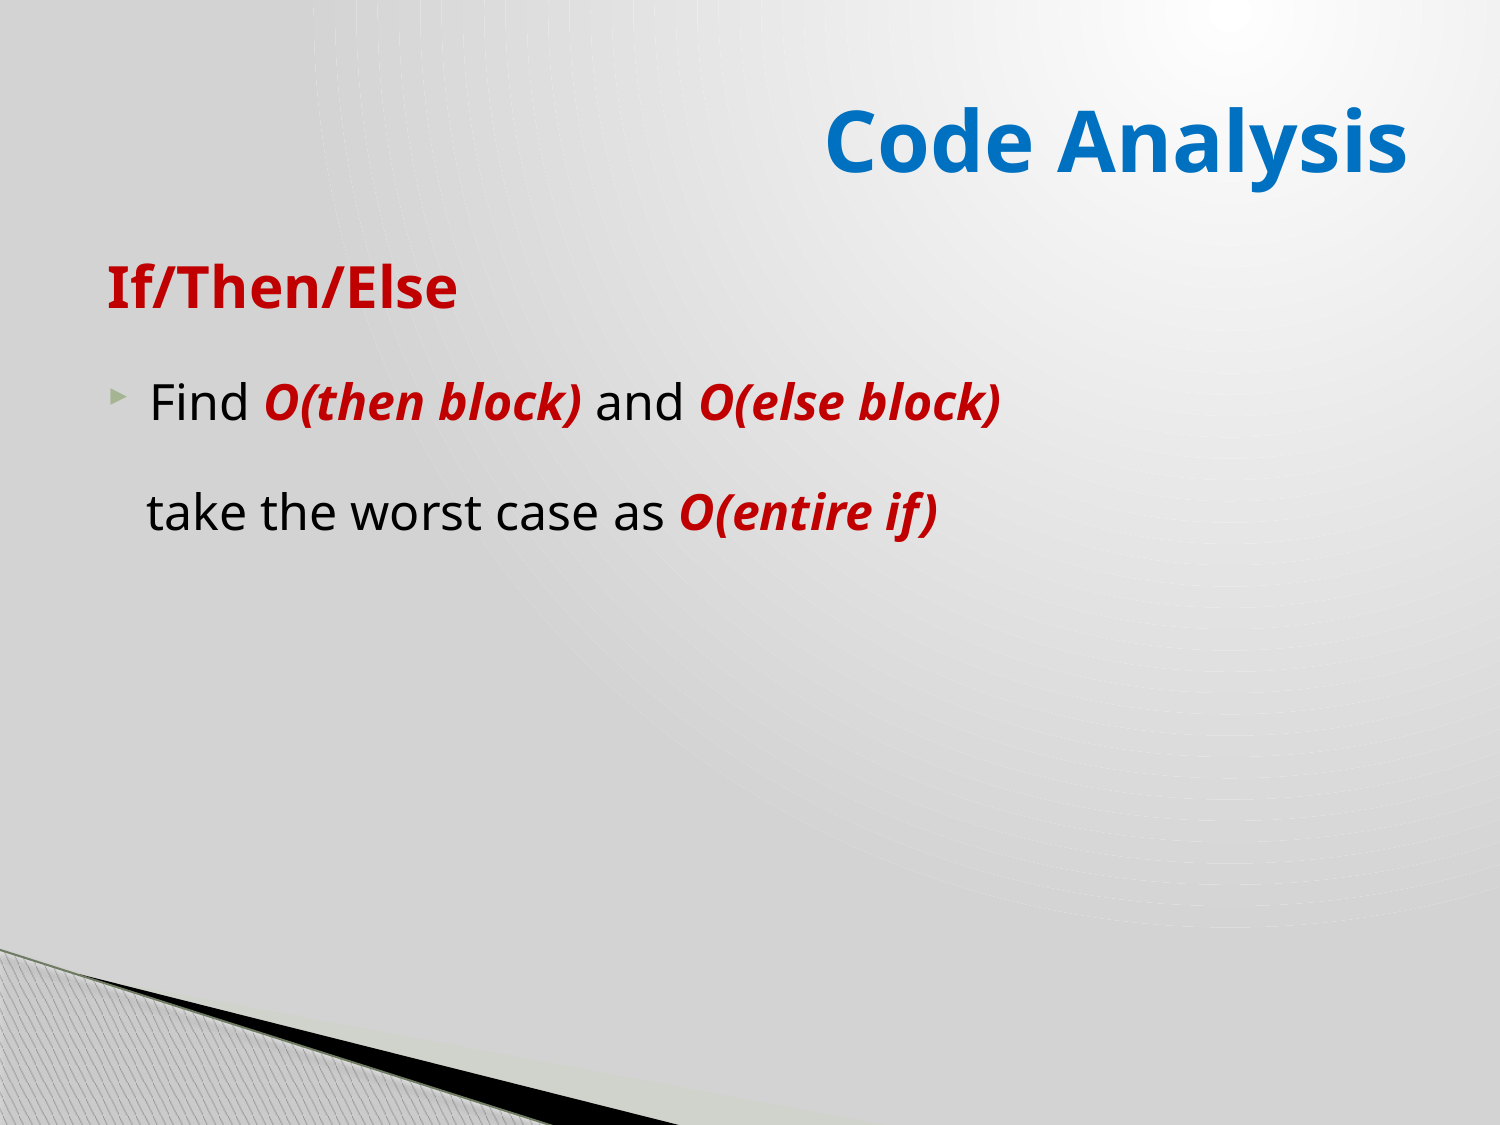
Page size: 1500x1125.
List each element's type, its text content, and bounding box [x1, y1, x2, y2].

title Code Analysis [75, 45, 1425, 233]
list If/Then/Else Find O(then block) and O(else block) take the worst case as O(entire if) [75, 243, 1425, 986]
